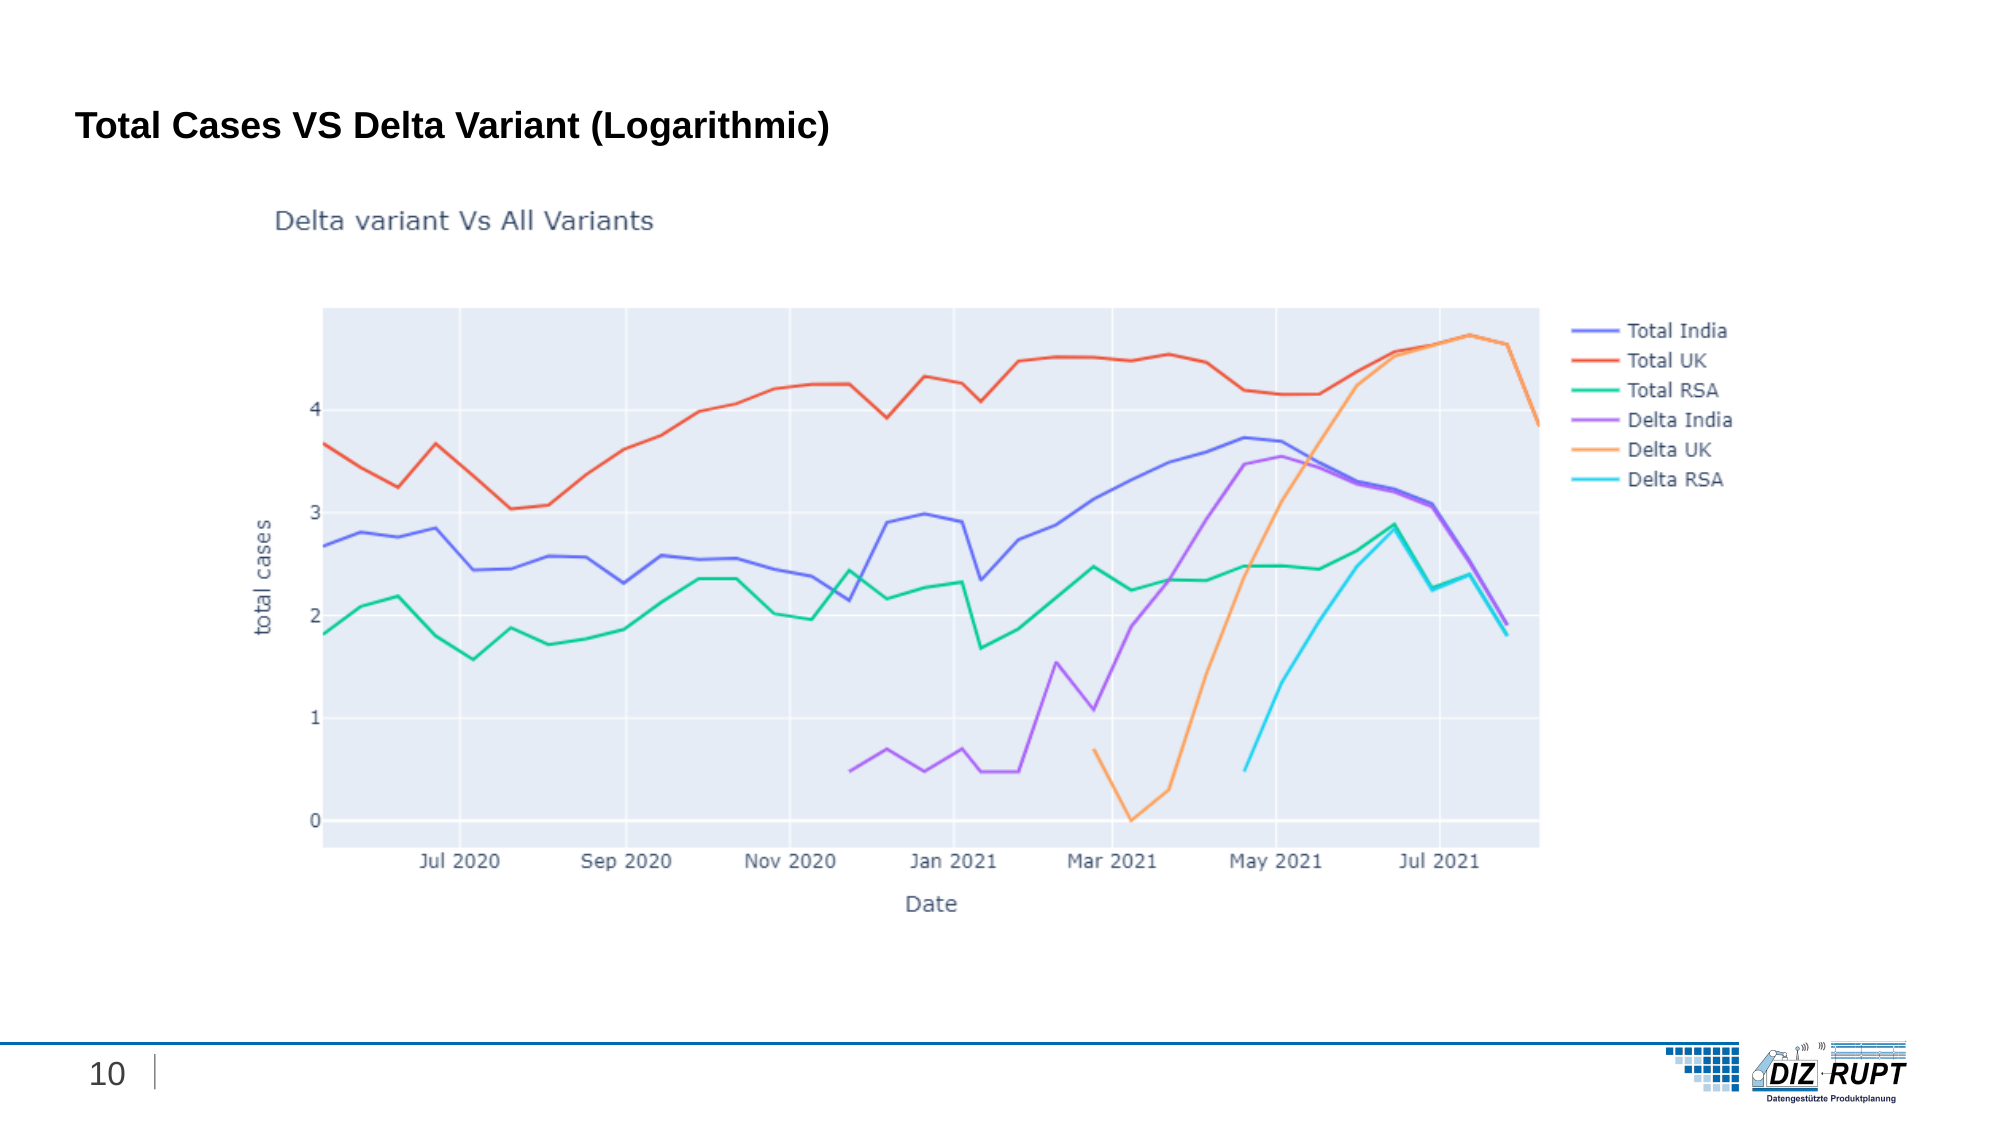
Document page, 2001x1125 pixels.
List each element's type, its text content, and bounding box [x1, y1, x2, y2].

slide_number 10 [88, 1048, 126, 1096]
picture [196, 152, 1759, 973]
text_box Total Cases VS Delta Variant (Logarithmic) [60, 93, 856, 394]
picture [1666, 1039, 1912, 1104]
